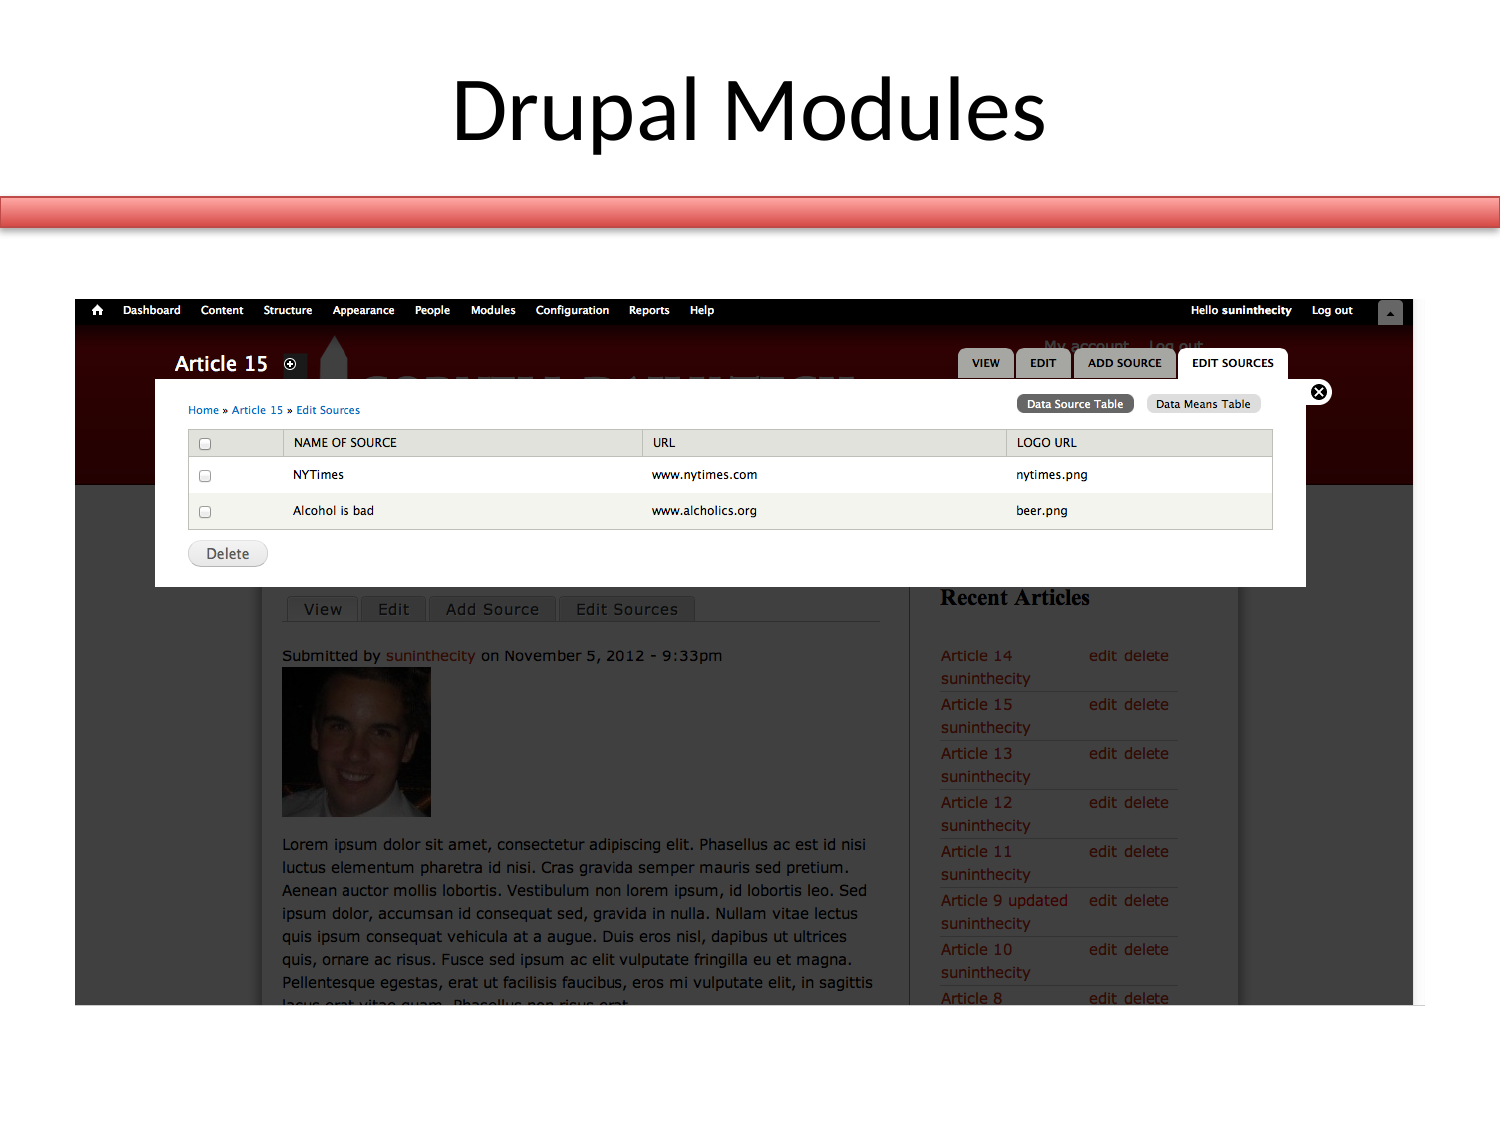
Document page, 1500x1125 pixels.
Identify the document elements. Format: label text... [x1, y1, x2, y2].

title Drupal Modules [75, 9, 1425, 198]
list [74, 250, 1426, 1056]
